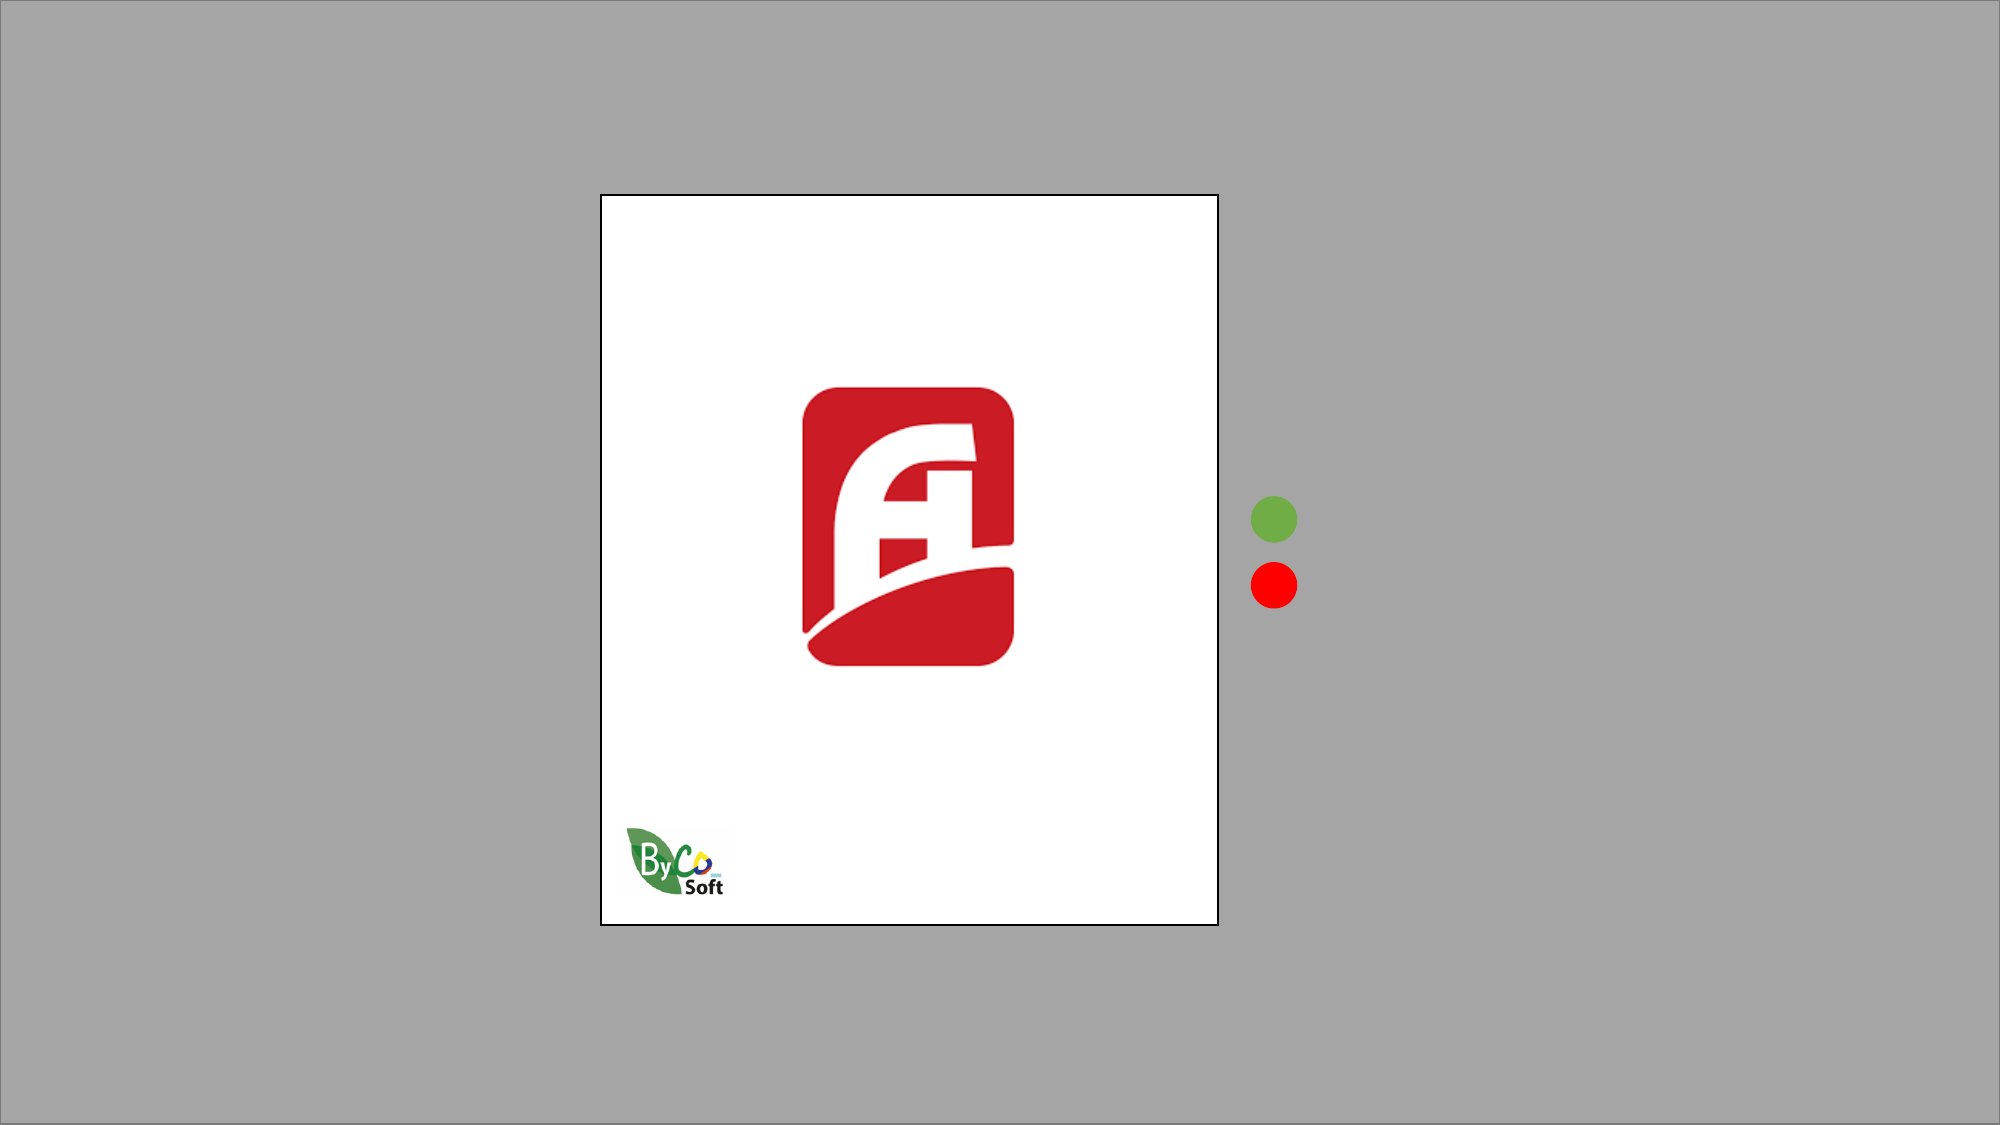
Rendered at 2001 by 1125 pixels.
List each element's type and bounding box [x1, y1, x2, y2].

picture [791, 374, 1028, 685]
text_box [1249, 495, 1299, 544]
picture [622, 826, 731, 895]
text_box [0, 0, 2000, 1125]
text_box [600, 194, 1219, 926]
text_box [1249, 561, 1299, 610]
